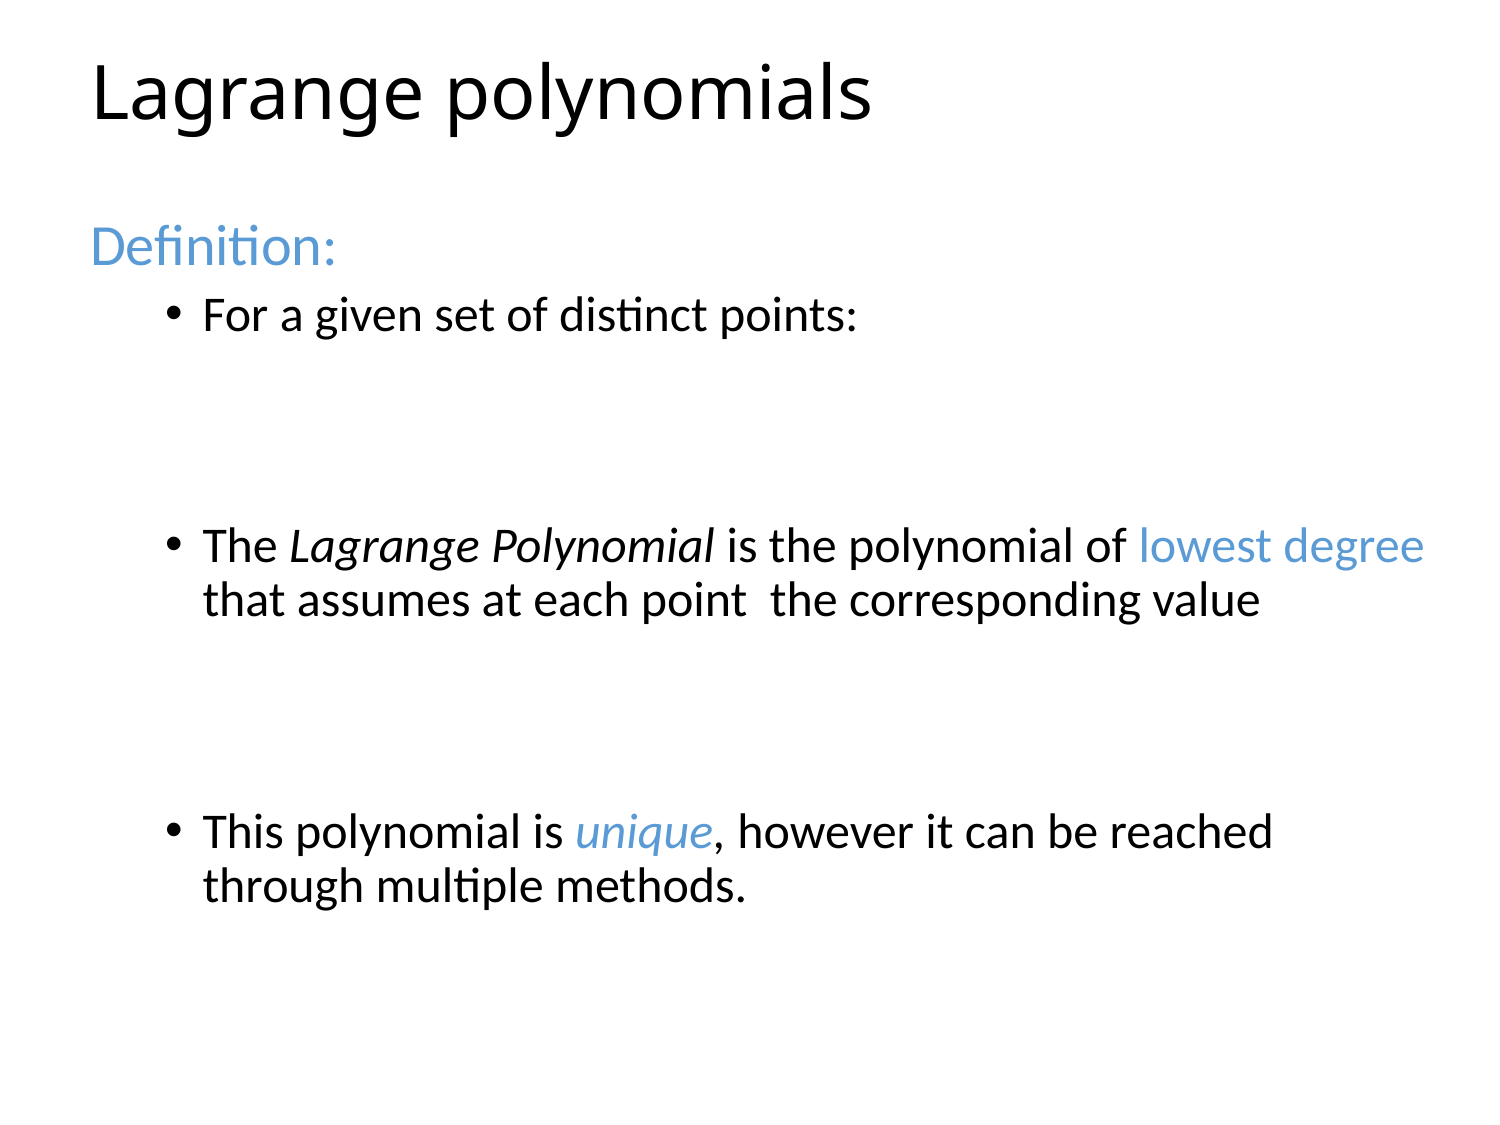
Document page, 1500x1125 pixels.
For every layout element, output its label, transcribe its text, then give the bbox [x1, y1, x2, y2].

title Lagrange polynomials [75, 46, 1369, 144]
text_box [42, 449, 476, 555]
